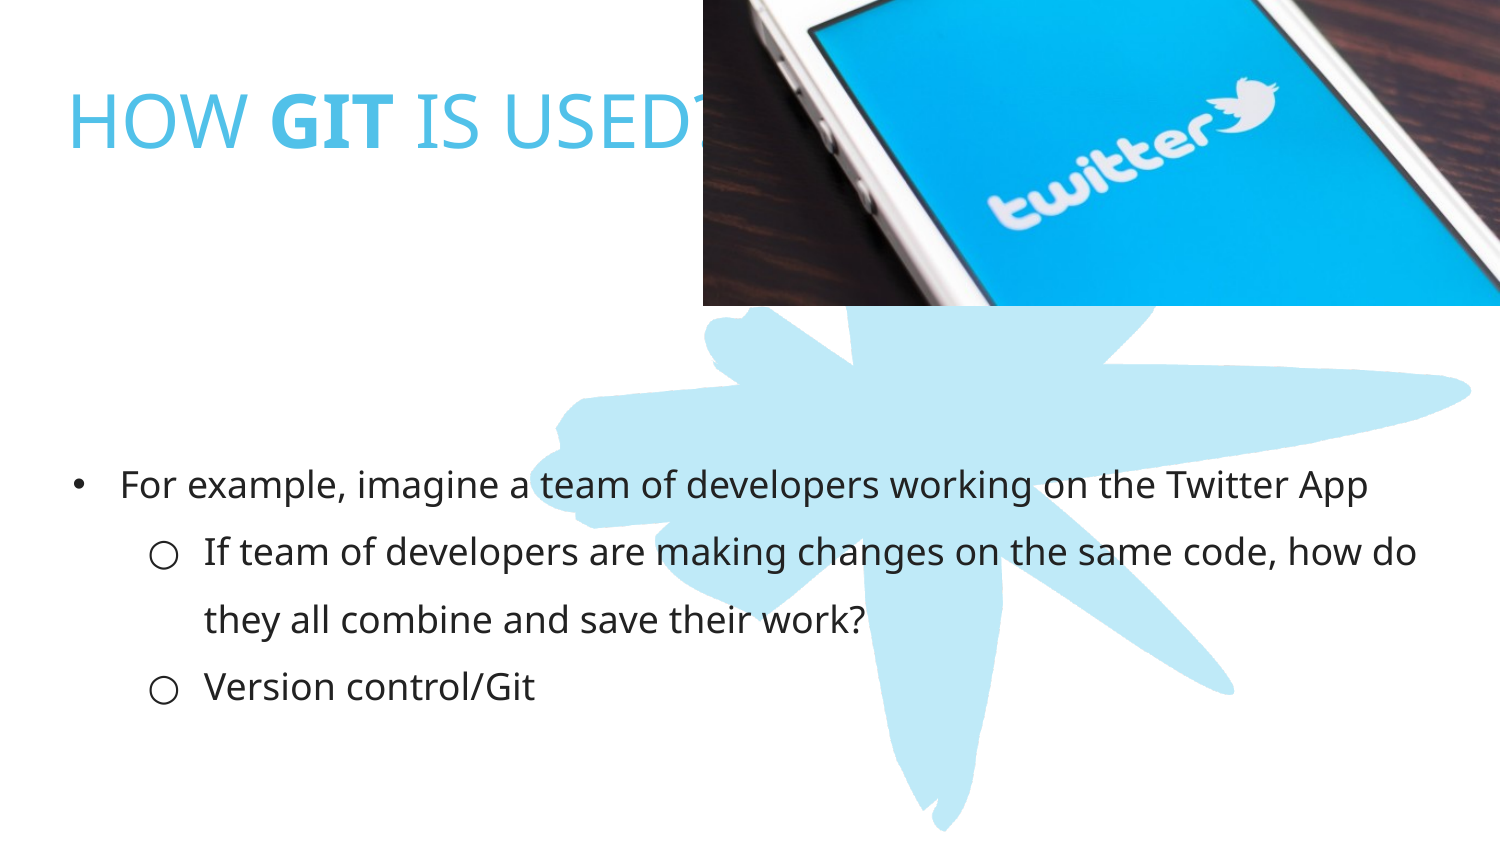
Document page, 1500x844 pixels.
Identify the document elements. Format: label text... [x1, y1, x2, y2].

picture [0, 0, 1500, 844]
picture [987, 113, 1212, 231]
picture [1251, 0, 1500, 292]
title HOW GIT IS USED? [51, 58, 698, 167]
picture [1207, 77, 1279, 133]
text_box For example, imagine a team of developers working on the Twitter App If team of developers are making changes on the same code, how do they all combine and save their work? Version control/Git [38, 305, 1461, 842]
